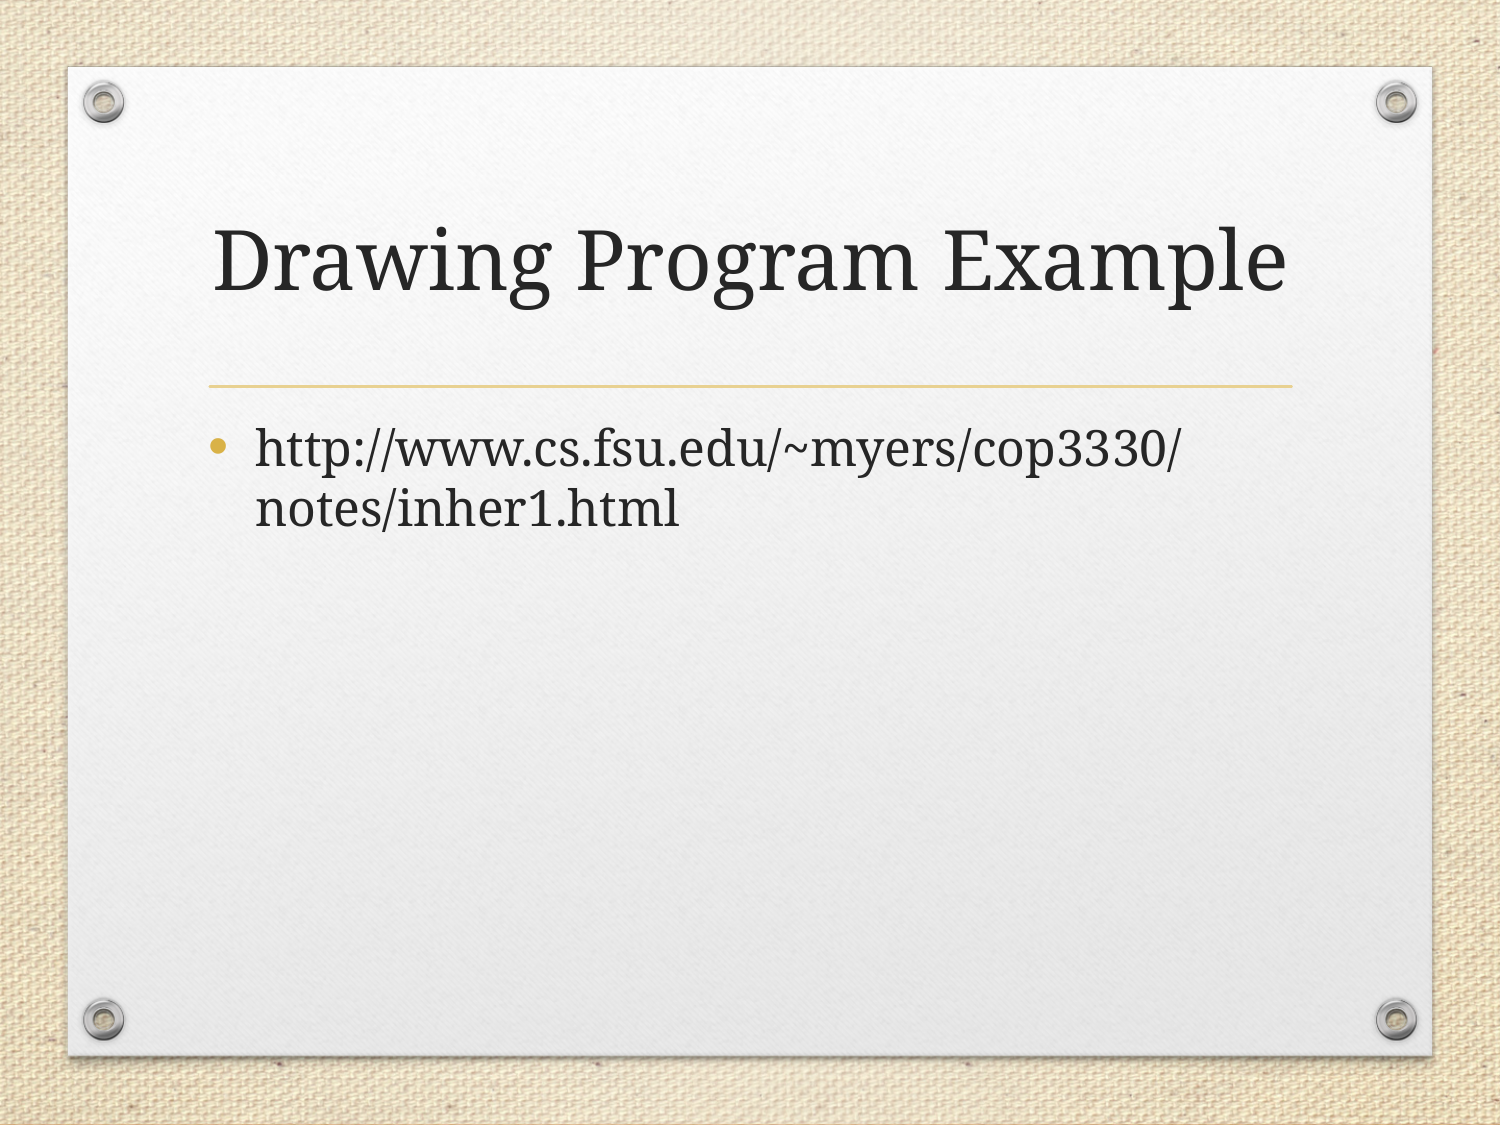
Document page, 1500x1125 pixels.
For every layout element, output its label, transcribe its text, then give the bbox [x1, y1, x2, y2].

list http://www.cs.fsu.edu/~myers/cop3330/notes/inher1.html [193, 408, 1309, 974]
title Drawing Program Example [193, 150, 1309, 365]
picture [0, 0, 1500, 1125]
